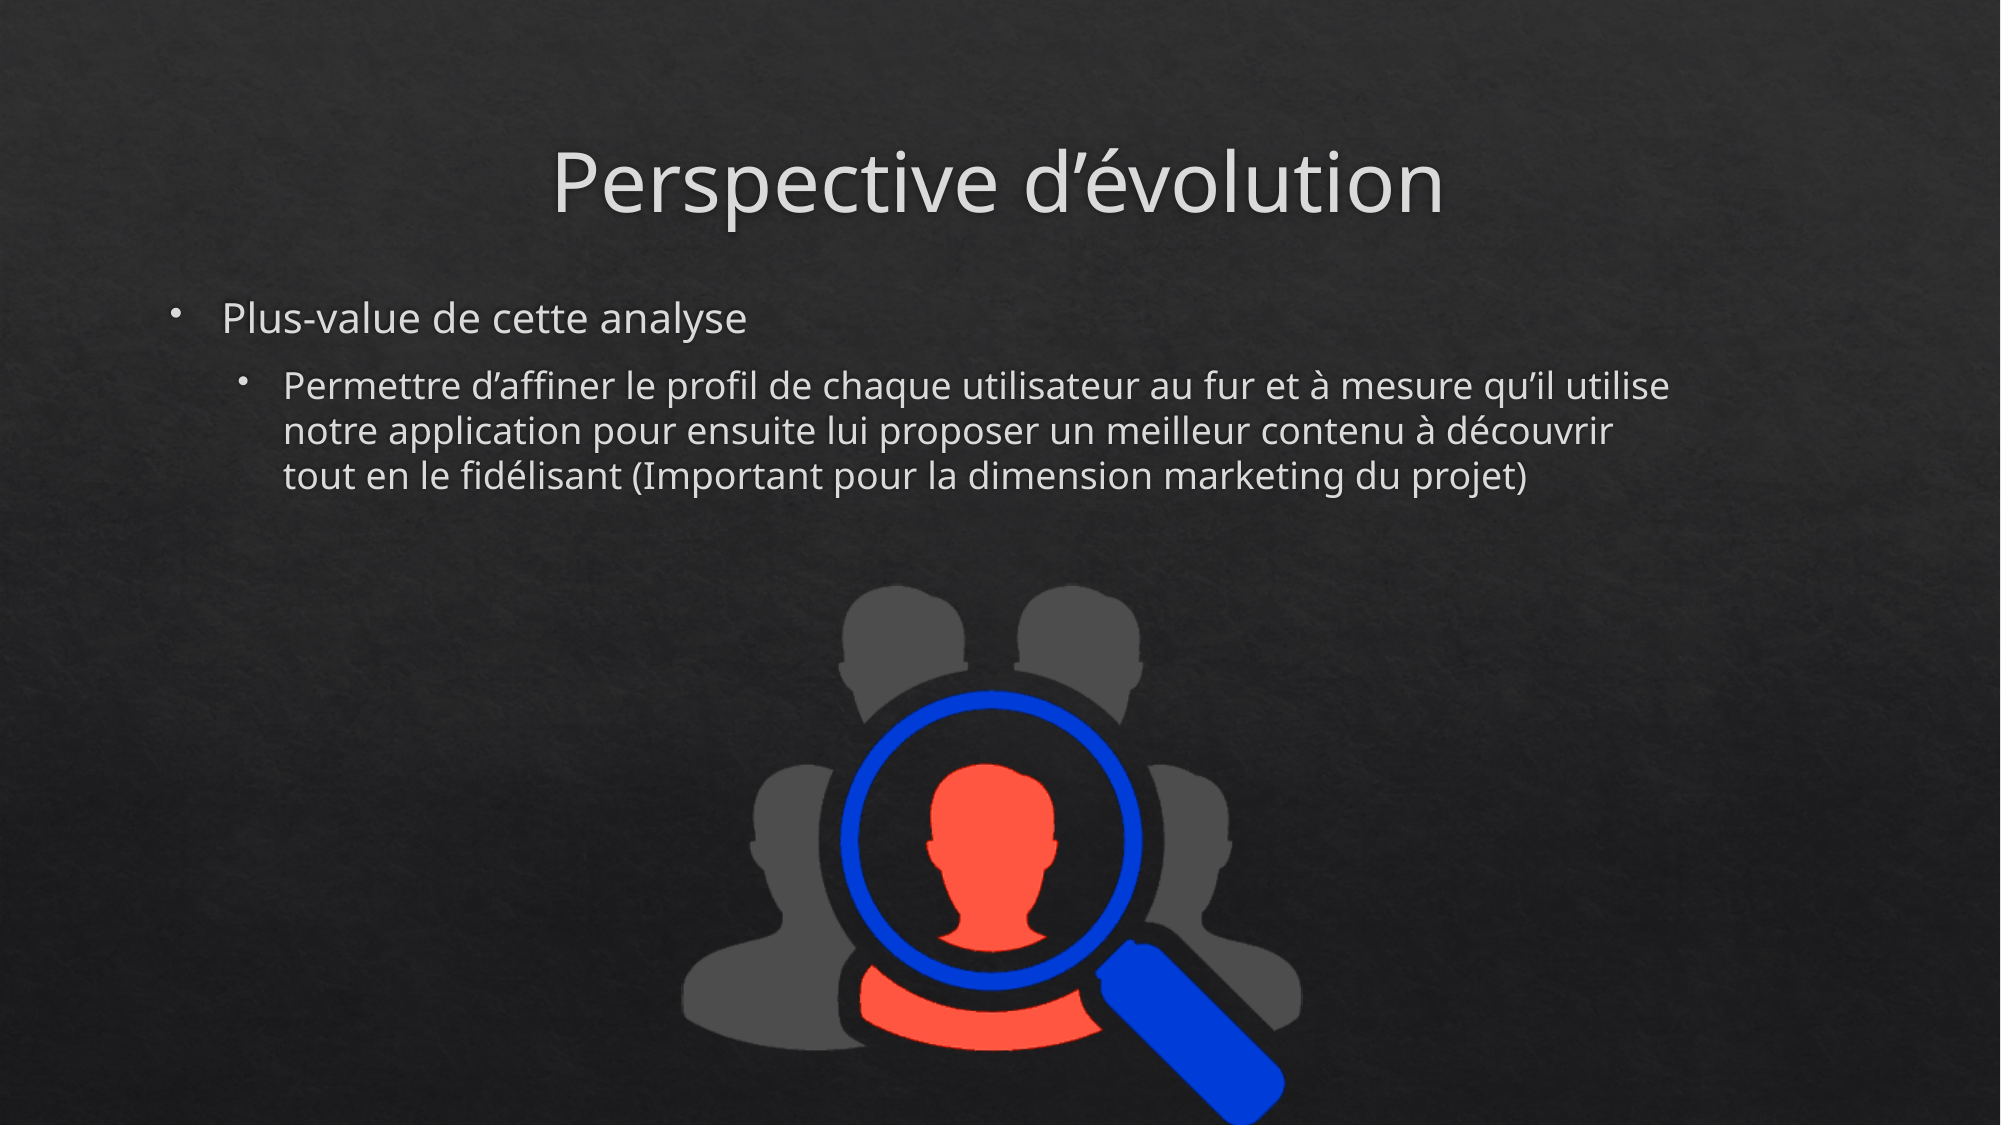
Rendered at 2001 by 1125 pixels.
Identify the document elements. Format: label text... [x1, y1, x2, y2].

picture [599, 562, 1399, 1125]
list Plus-value de cette analyse Permettre d’affiner le profil de chaque utilisateur au fur et à mesure qu’il utilise notre application pour ensuite lui proposer un meilleur contenu à découvrir tout en le fidélisant (Important pour la dimension marketing du projet) [149, 284, 1702, 1025]
title Perspective d’évolution [149, 99, 1849, 260]
